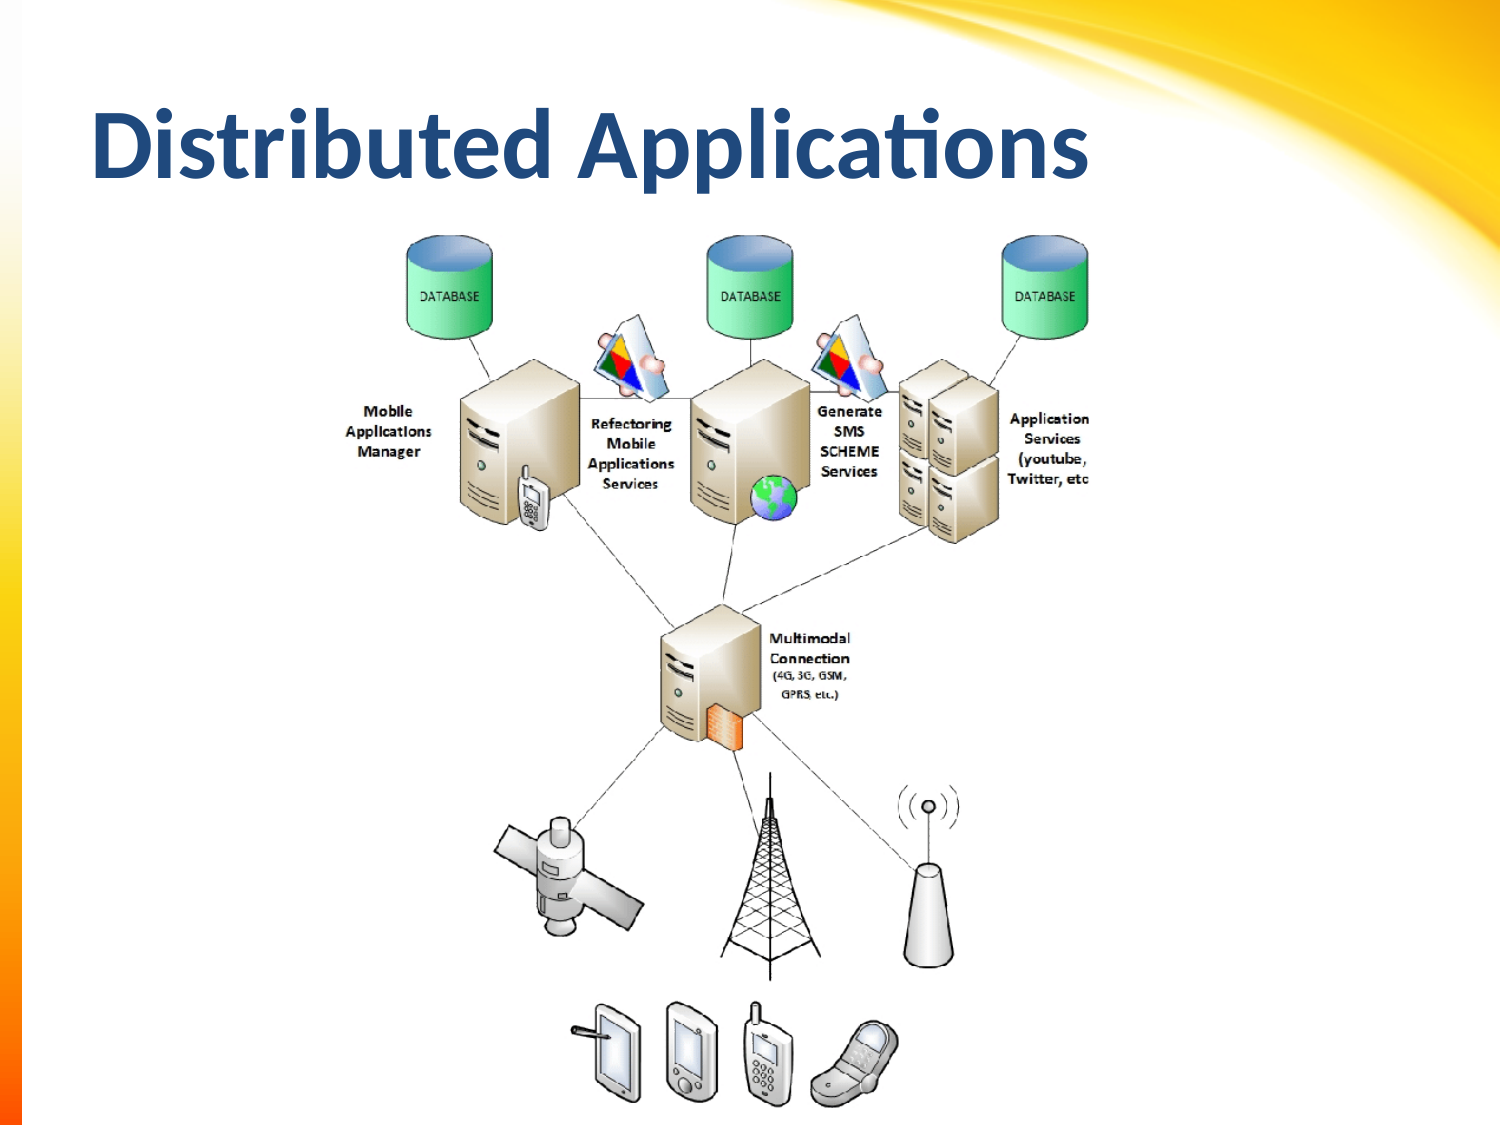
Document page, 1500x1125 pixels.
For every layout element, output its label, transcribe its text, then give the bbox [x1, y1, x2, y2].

picture [0, 0, 22, 1125]
title Distributed Applications [75, 45, 1425, 233]
picture [336, 0, 1500, 1110]
